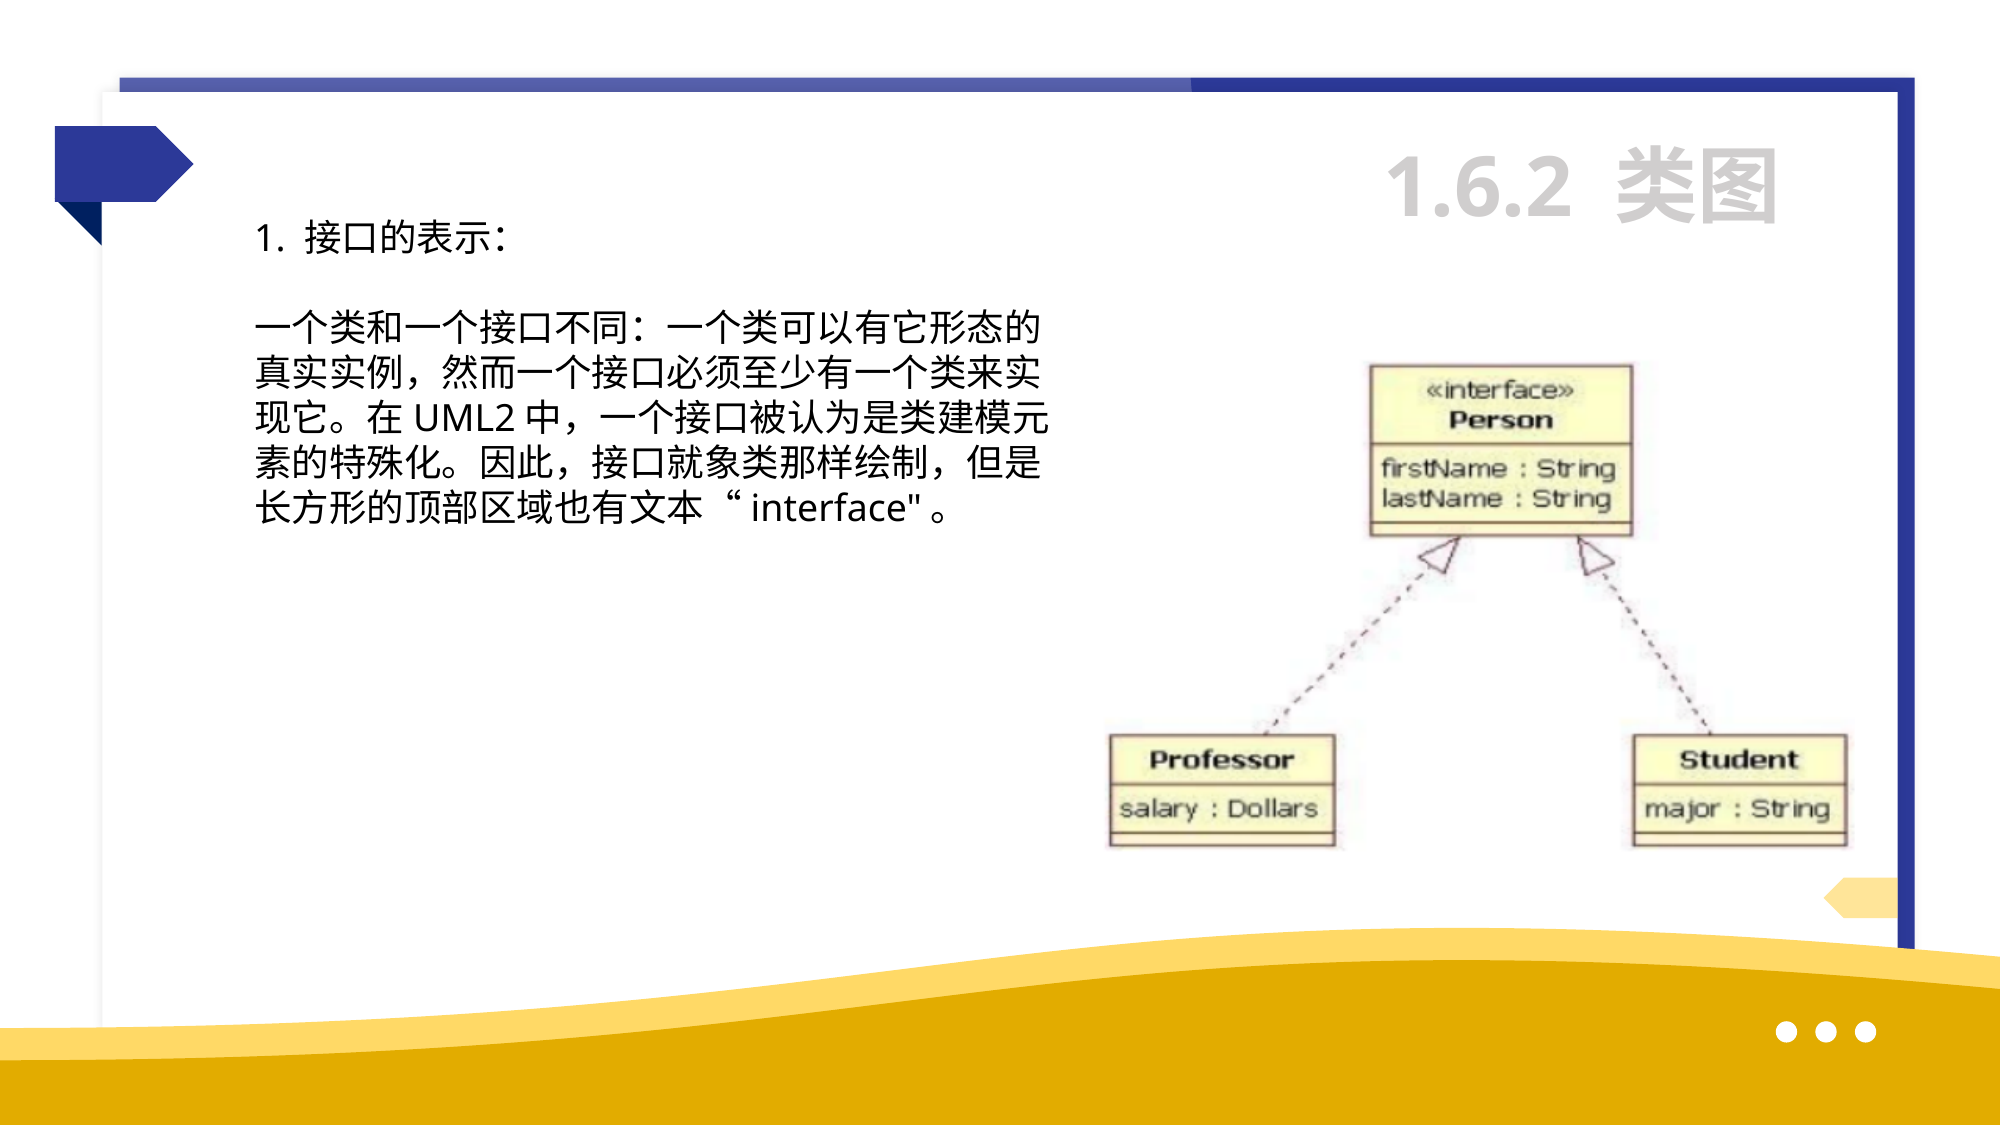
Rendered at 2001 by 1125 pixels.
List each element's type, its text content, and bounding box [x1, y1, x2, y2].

picture [1088, 349, 1869, 864]
text_box 1.6.2 类图 [1368, 125, 1874, 240]
text_box 1. 接口的表示： 一个类和一个接口不同：一个类可以有它形态的真实实例，然而一个接口必须至少有一个类来实现它。在UML2中，一个接口被认为是类建模元素的特殊化。因此，接口就象类那样绘制，但是长方形的顶部区域也有文本“interface"。 [239, 206, 1089, 537]
